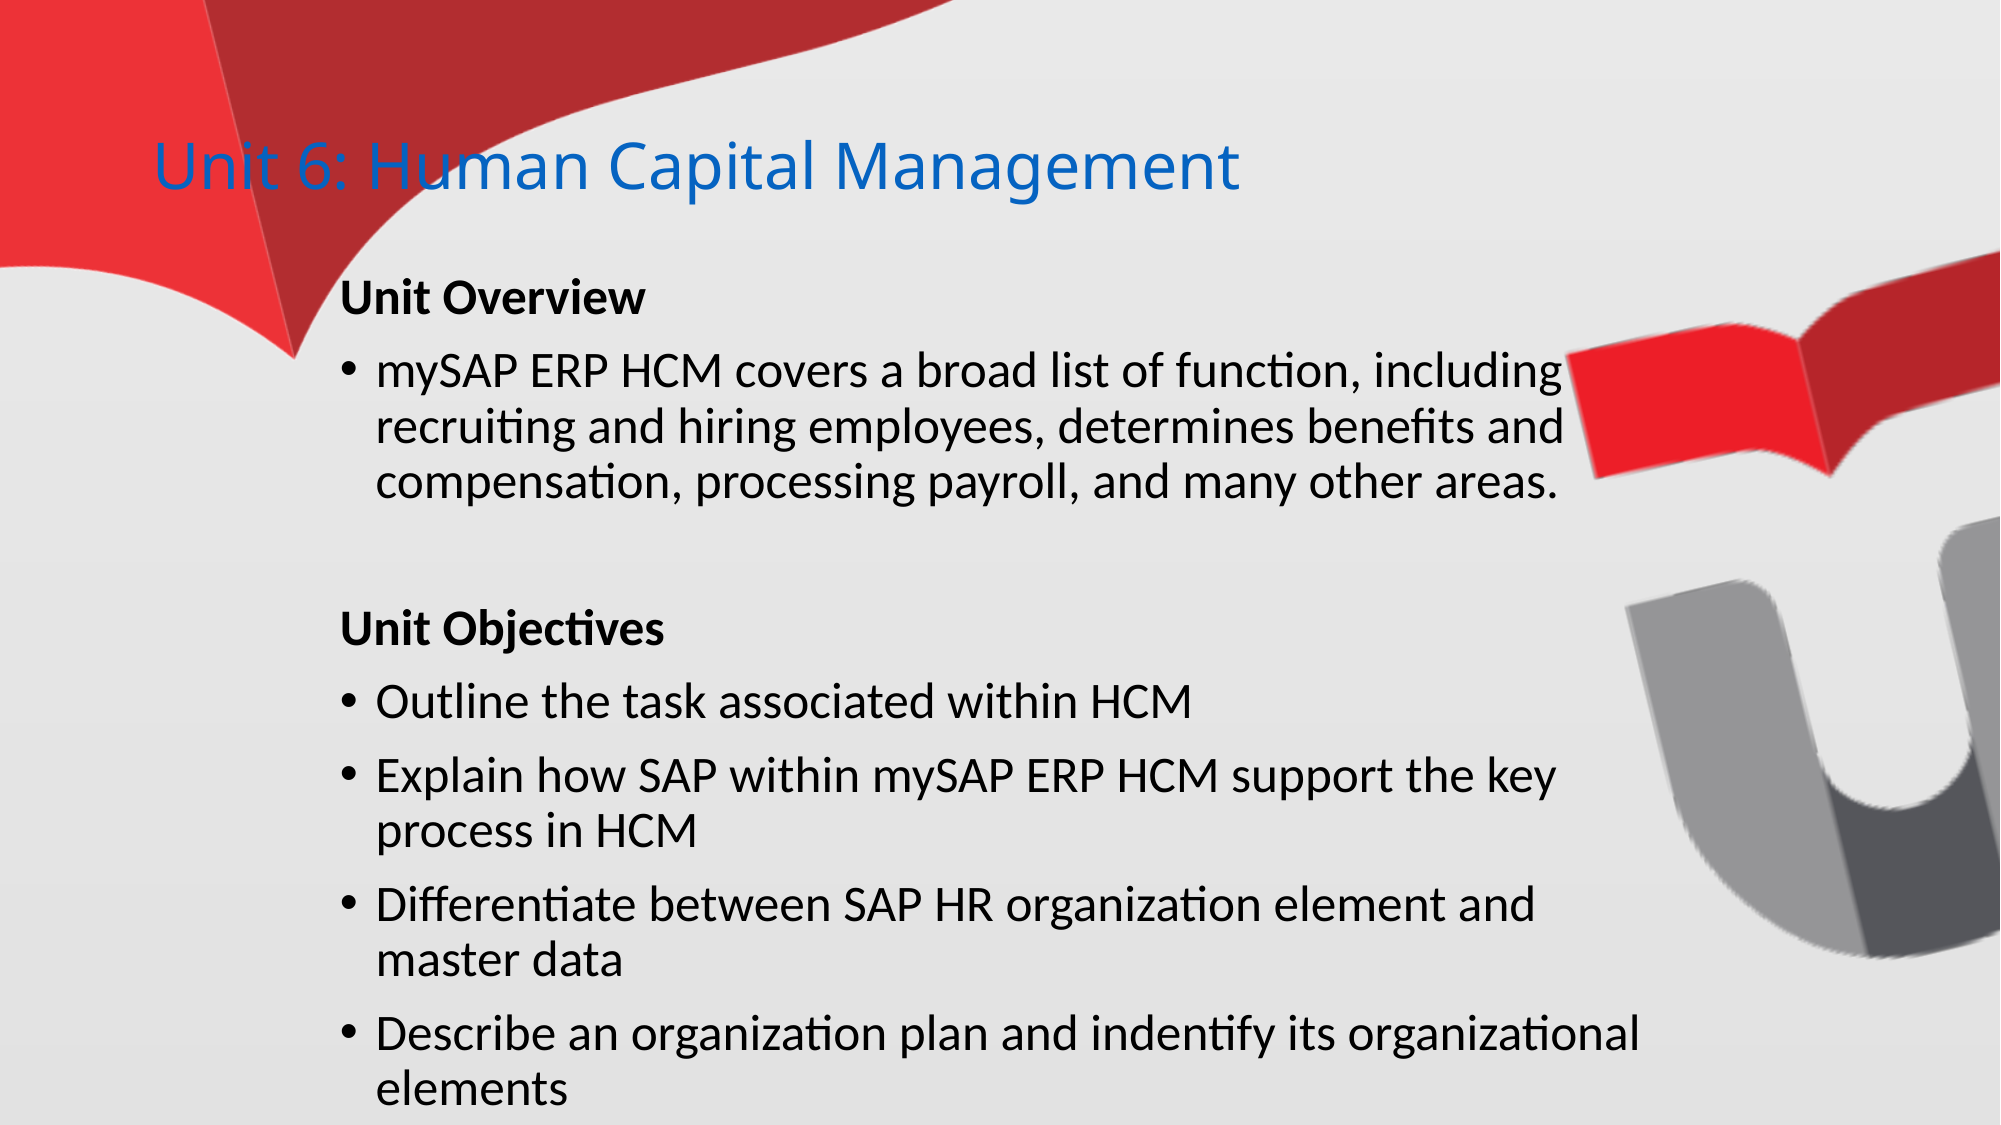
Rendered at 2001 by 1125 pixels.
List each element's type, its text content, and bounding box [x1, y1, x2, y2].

picture [0, 0, 1019, 451]
list Unit Overview mySAP ERP HCM covers a broad list of function, including recruiting and hiring employees, determines benefits and compensation, processing payroll, and many other areas. Unit Objectives Outline the task associated within HCM Explain how SAP within mySAP ERP HCM support the key process in HCM Differentiate between SAP HR organization element and master data Describe an organization plan and indentify its organizational elements [324, 262, 1675, 1125]
picture [1675, 232, 2001, 1028]
title Unit 6: Human Capital Management [137, 59, 1863, 278]
